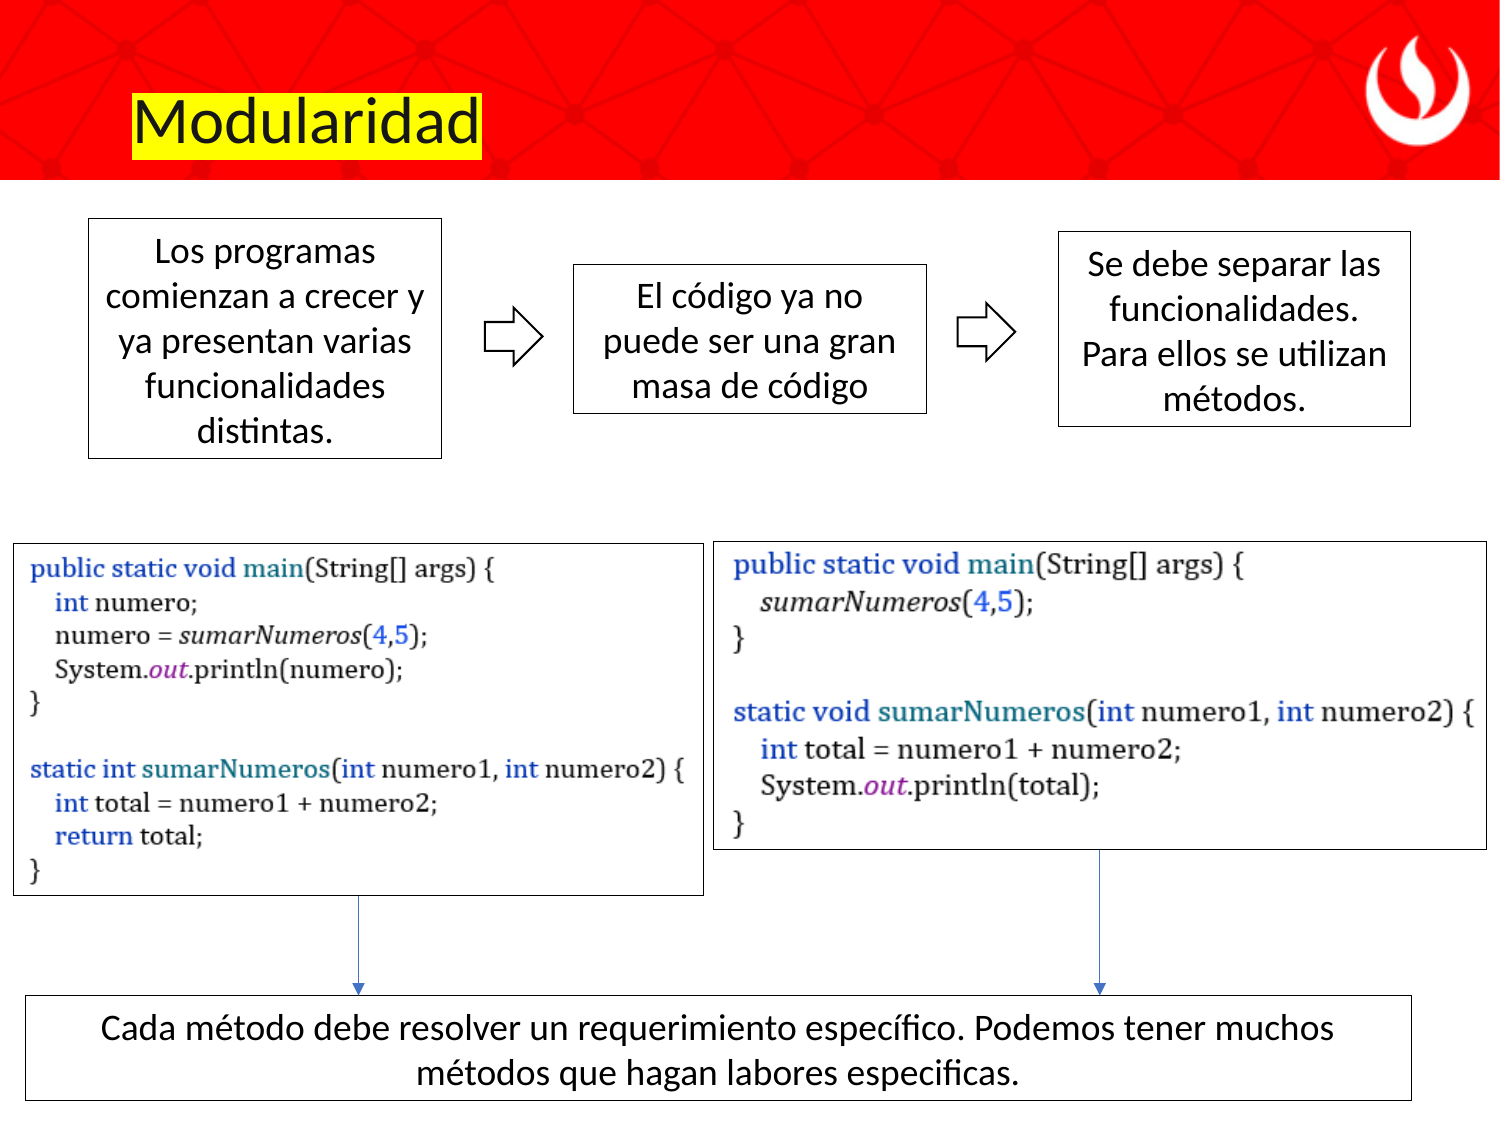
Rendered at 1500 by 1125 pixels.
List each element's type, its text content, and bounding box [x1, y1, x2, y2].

text_box El código ya no puede ser una gran masa de código [573, 264, 927, 414]
text_box [956, 300, 1017, 364]
picture [713, 541, 1487, 850]
text_box Cada método debe resolver un requerimiento específico. Podemos tener muchos métodos que hagan labores especificas. [25, 995, 1412, 1101]
text_box Modularidad [117, 68, 498, 164]
text_box [483, 305, 544, 368]
text_box Los programas comienzan a crecer y ya presentan varias funcionalidades distintas. [88, 218, 442, 459]
text_box Se debe separar las funcionalidades. Para ellos se utilizan métodos. [1058, 231, 1411, 427]
picture [0, 0, 1500, 180]
picture [13, 543, 704, 896]
